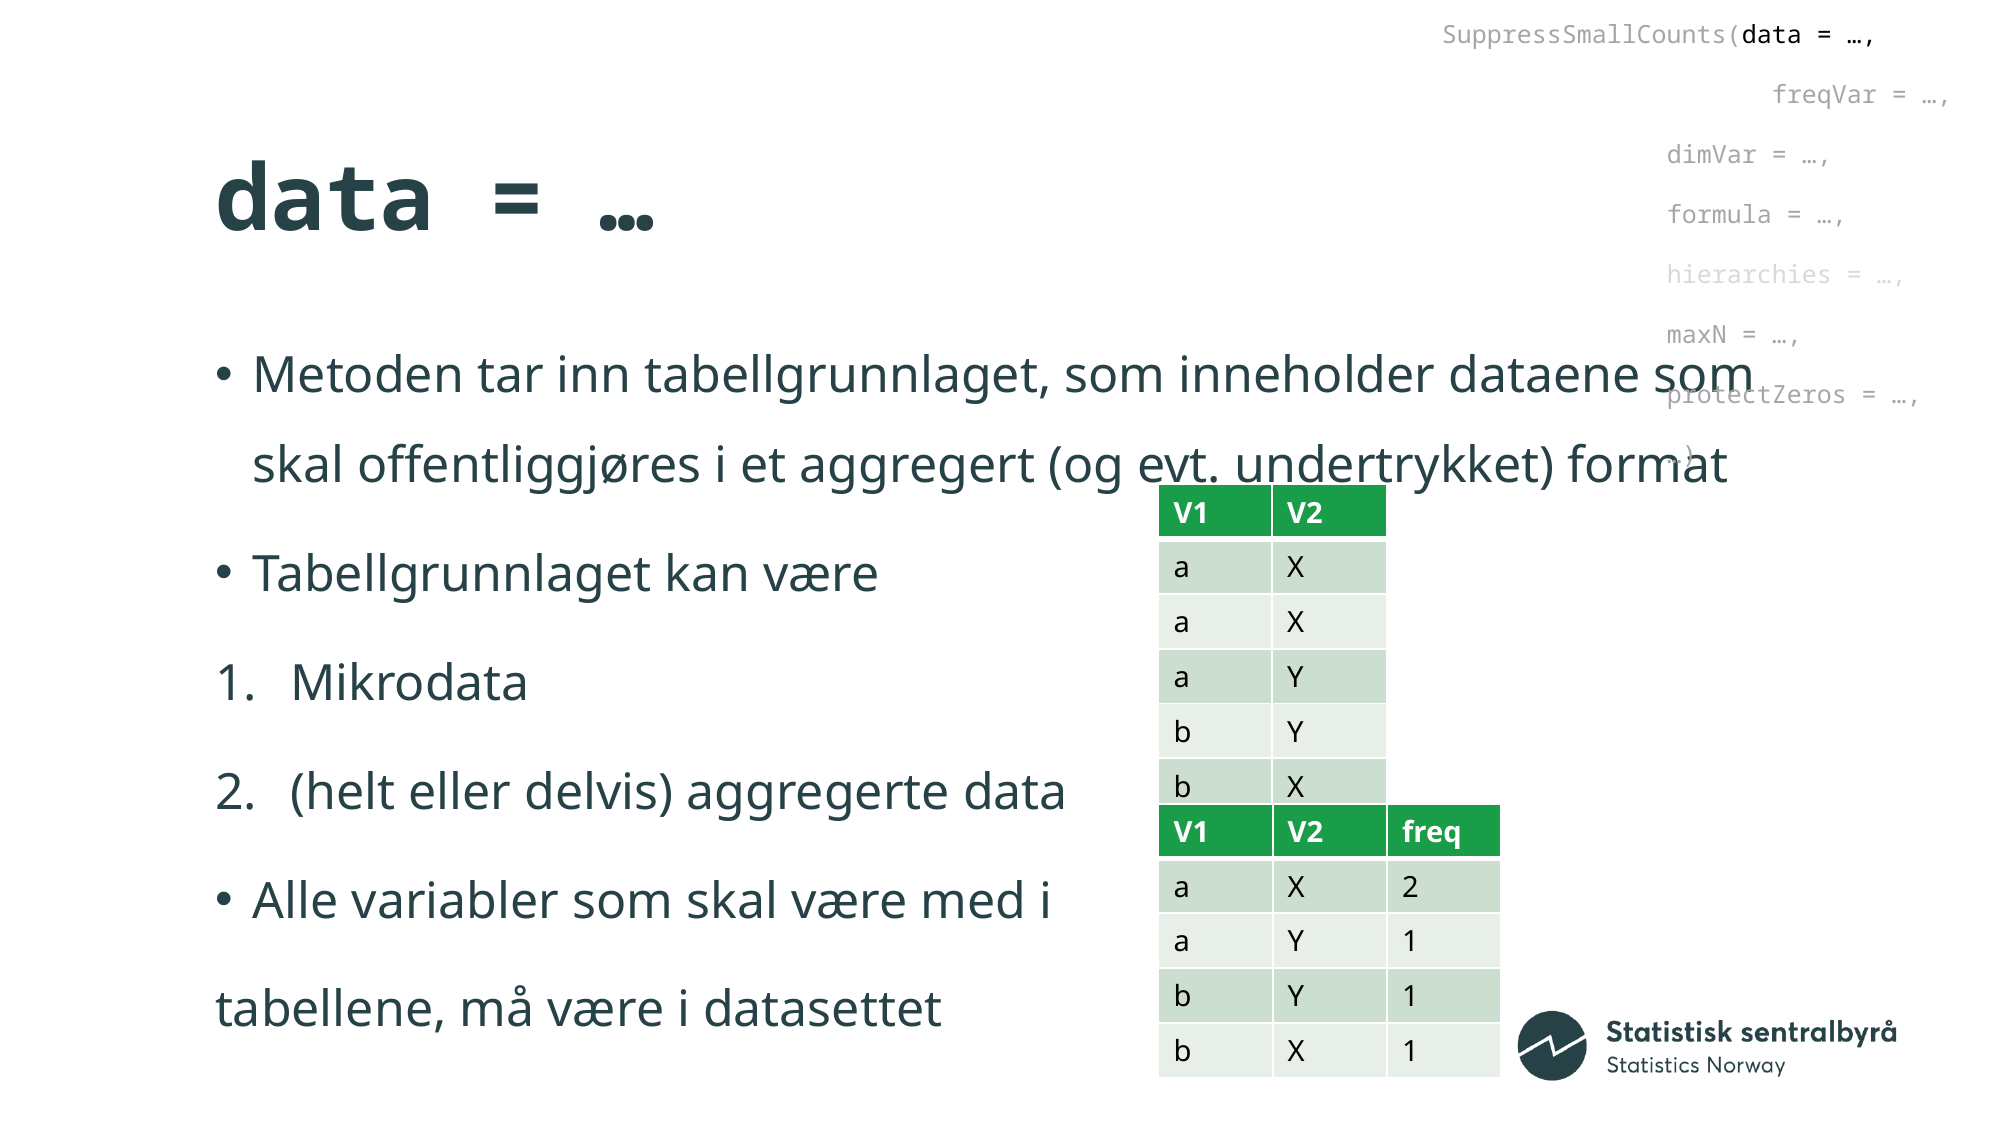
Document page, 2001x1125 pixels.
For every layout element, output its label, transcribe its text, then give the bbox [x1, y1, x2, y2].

table_cell b [1159, 704, 1271, 757]
table_cell X [1273, 595, 1386, 648]
text_box SuppressSmallCounts(data = …, freqVar = …, dimVar = …, formula = …, hierarchies = …, maxN = …, protectZeros = …, …) [1427, 11, 2000, 476]
table_cell Y [1273, 704, 1386, 757]
table_cell a [1159, 595, 1271, 648]
table_header V1 [1159, 485, 1271, 536]
table_cell Y [1273, 650, 1386, 703]
table_cell X [1274, 1024, 1386, 1077]
table_cell a [1159, 542, 1271, 593]
table_cell a [1159, 650, 1271, 703]
table_header V2 [1273, 485, 1386, 536]
picture [1503, 995, 2000, 1125]
list Metoden tar inn tabellgrunnlaget, som inneholder dataene som skal offentliggjøres i et aggregert (og evt. undertrykket) format Tabellgrunnlaget kan være Mikrodata (helt eller delvis) aggregerte data Alle variabler som skal være med i tabellene, må være i datasettet [200, 305, 1842, 959]
table_cell X [1273, 542, 1386, 593]
table_cell X [1273, 759, 1386, 803]
table_cell a [1159, 861, 1272, 912]
table_cell b [1159, 969, 1272, 1022]
table_cell Y [1274, 914, 1386, 967]
table_header freq [1388, 805, 1500, 856]
table_cell Y [1274, 969, 1386, 1022]
table_cell 2 [1388, 861, 1500, 912]
table_header V1 [1159, 805, 1272, 856]
table_cell b [1159, 1024, 1272, 1077]
table_cell X [1274, 861, 1386, 912]
table_cell 1 [1388, 914, 1500, 967]
table_header V2 [1274, 805, 1386, 856]
table_cell b [1159, 759, 1271, 803]
title data = … [200, 90, 1427, 305]
table_cell 1 [1388, 1024, 1500, 1077]
table_cell a [1159, 914, 1272, 967]
table_cell 1 [1388, 969, 1500, 1022]
